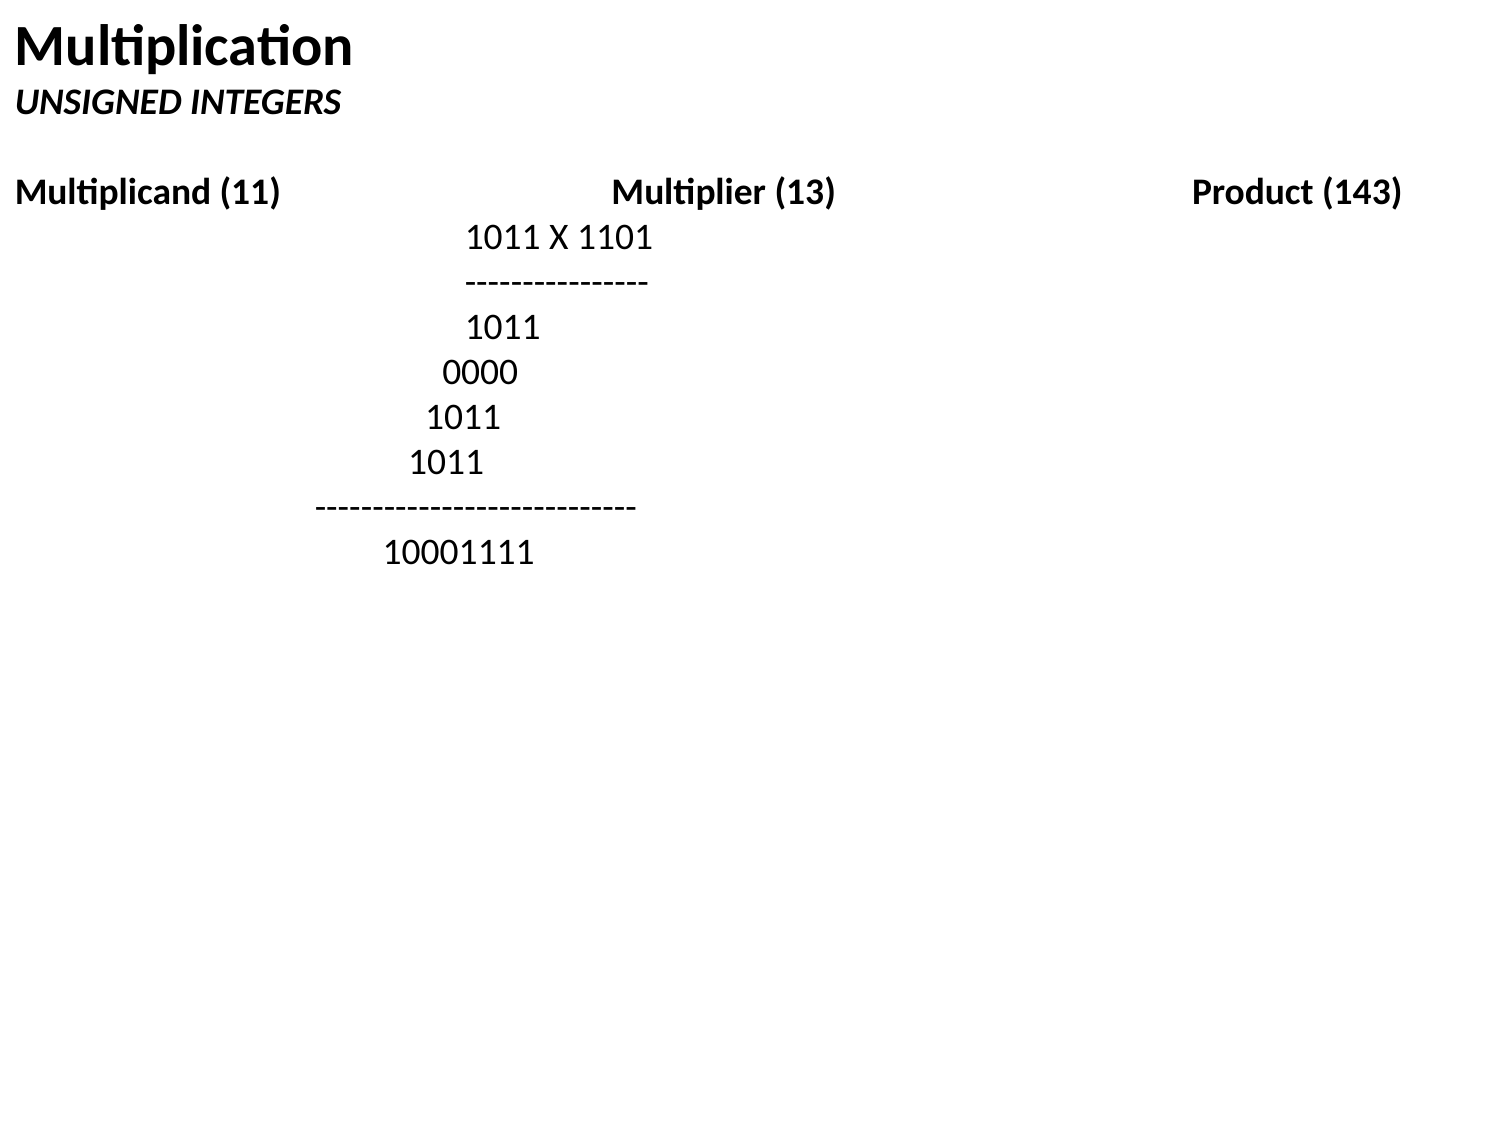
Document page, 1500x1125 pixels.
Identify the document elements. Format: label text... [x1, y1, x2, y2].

text_box Multiplication UNSIGNED INTEGERS Multiplicand (11) Multiplier (13) Product (143) 1011 X 1101 ---------------- 1011 0000 1011 1011 ---------------------------- 10001111 [0, 0, 1500, 580]
